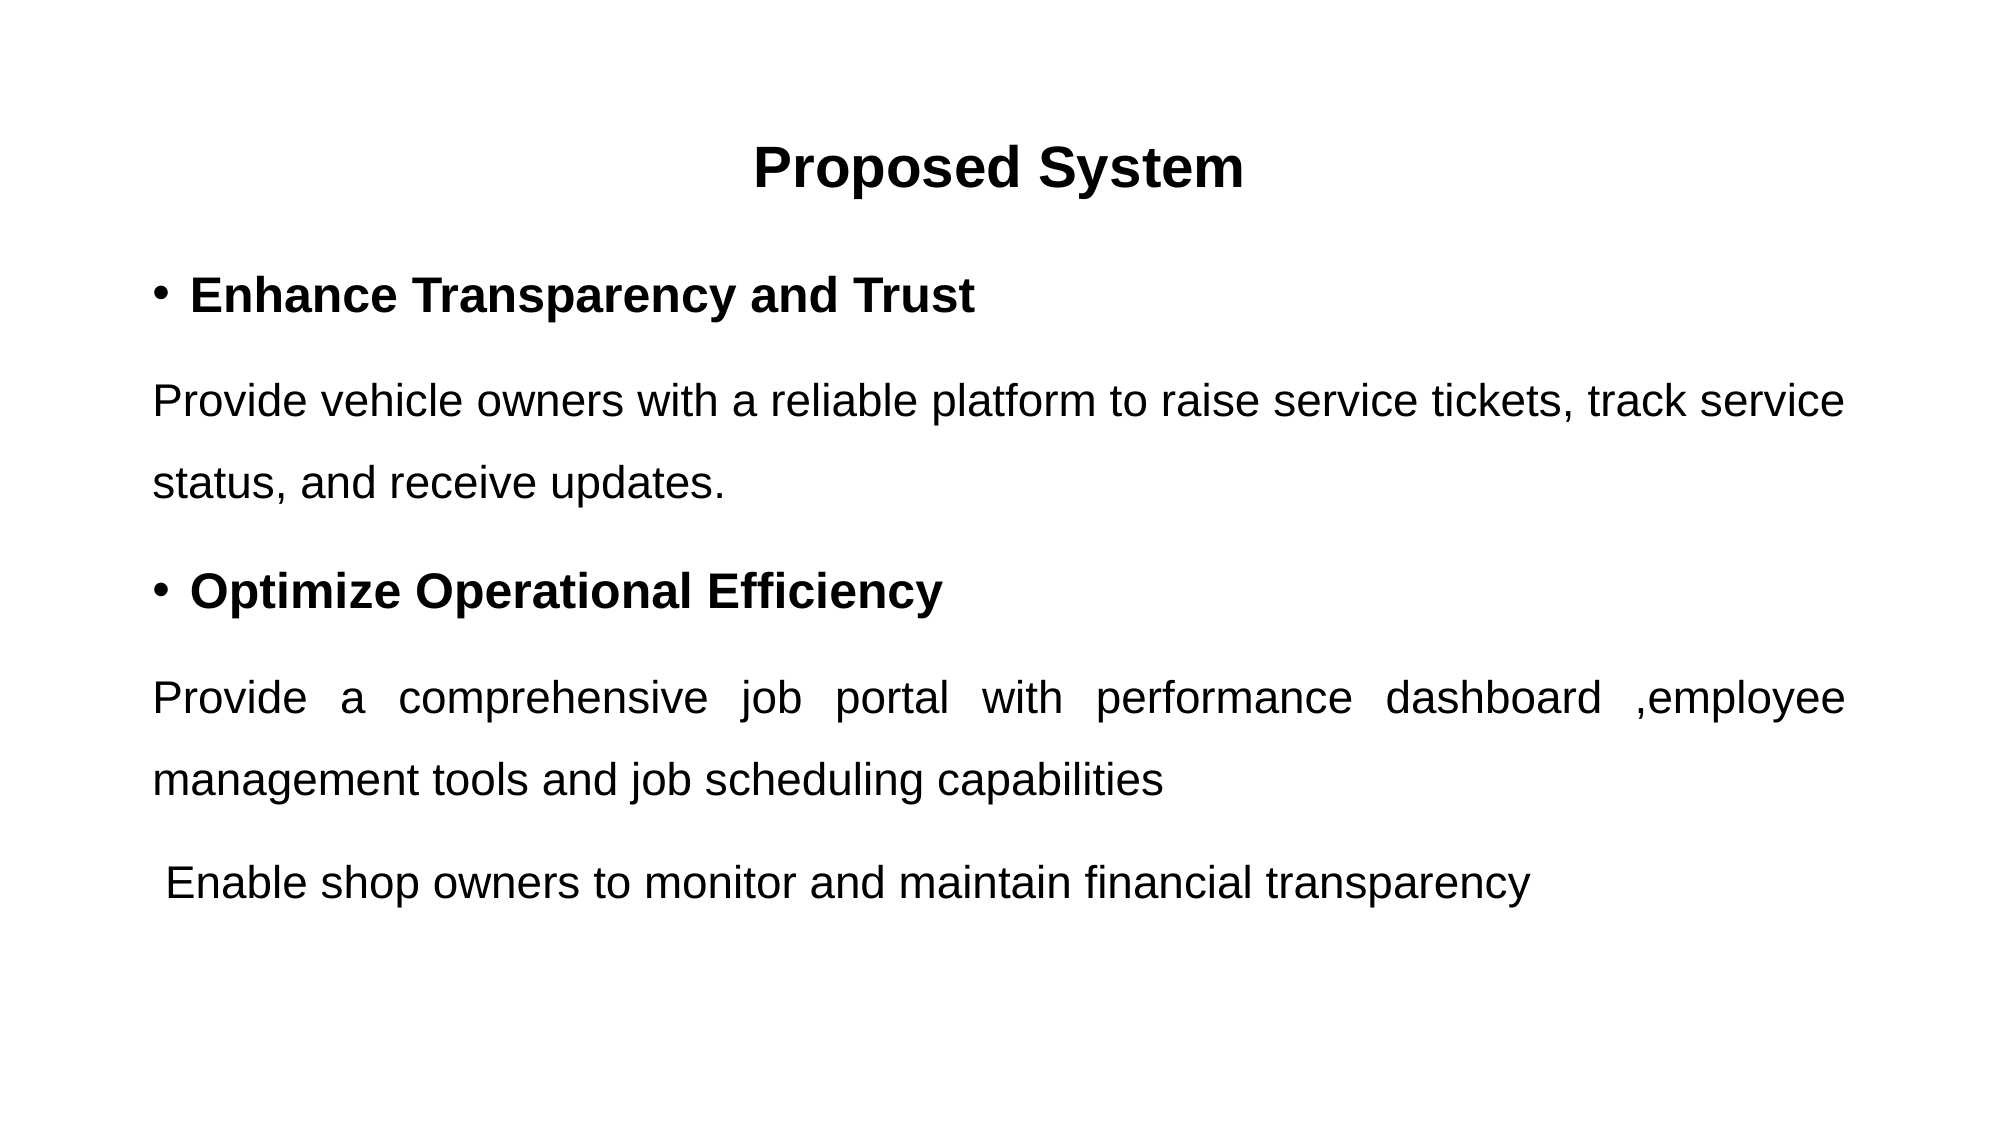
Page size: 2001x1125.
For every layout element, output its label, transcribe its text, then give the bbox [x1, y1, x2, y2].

title Proposed System [137, 59, 1863, 224]
list Enhance Transparency and Trust Provide vehicle owners with a reliable platform to raise service tickets, track service status, and receive updates. Optimize Operational Efficiency Provide a comprehensive job portal with performance dashboard ,employee management tools and job scheduling capabilities Enable shop owners to monitor and maintain financial transparency [137, 224, 1863, 1125]
